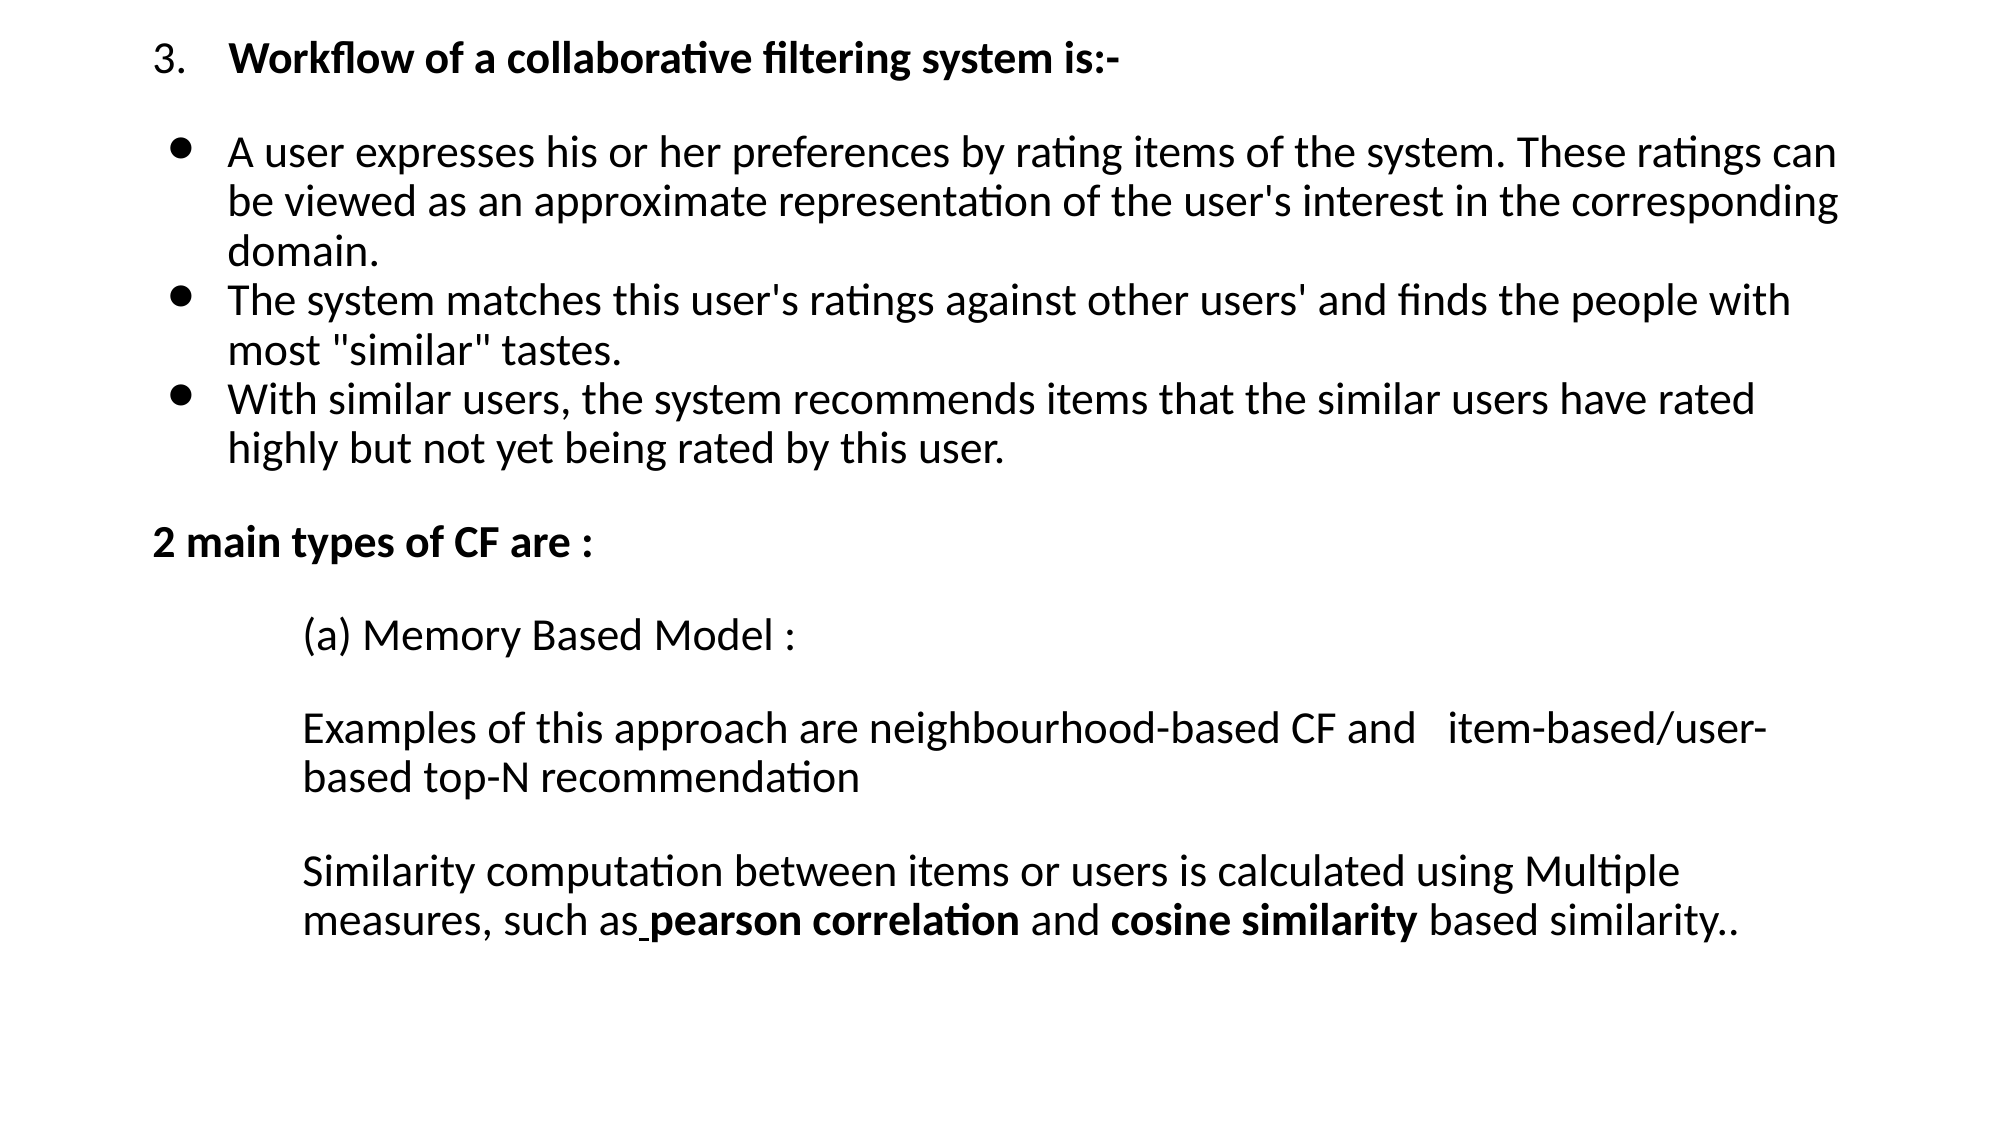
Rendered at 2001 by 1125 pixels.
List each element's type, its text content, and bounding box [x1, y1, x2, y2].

list 3. Workflow of a collaborative filtering system is:- A user expresses his or her preferences by rating items of the system. These ratings can be viewed as an approximate representation of the user's interest in the corresponding domain. The system matches this user's ratings against other users' and finds the people with most "similar" tastes. With similar users, the system recommends items that the similar users have rated highly but not yet being rated by this user. 2 main types of CF are : (a) Memory Based Model : Examples of this approach are neighbourhood-based CF and item-based/user-based top-N recommendation Similarity computation between items or users is calculated using Multiple measures, such as pearson correlation and cosine similarity based similarity.. [137, 27, 1863, 1093]
